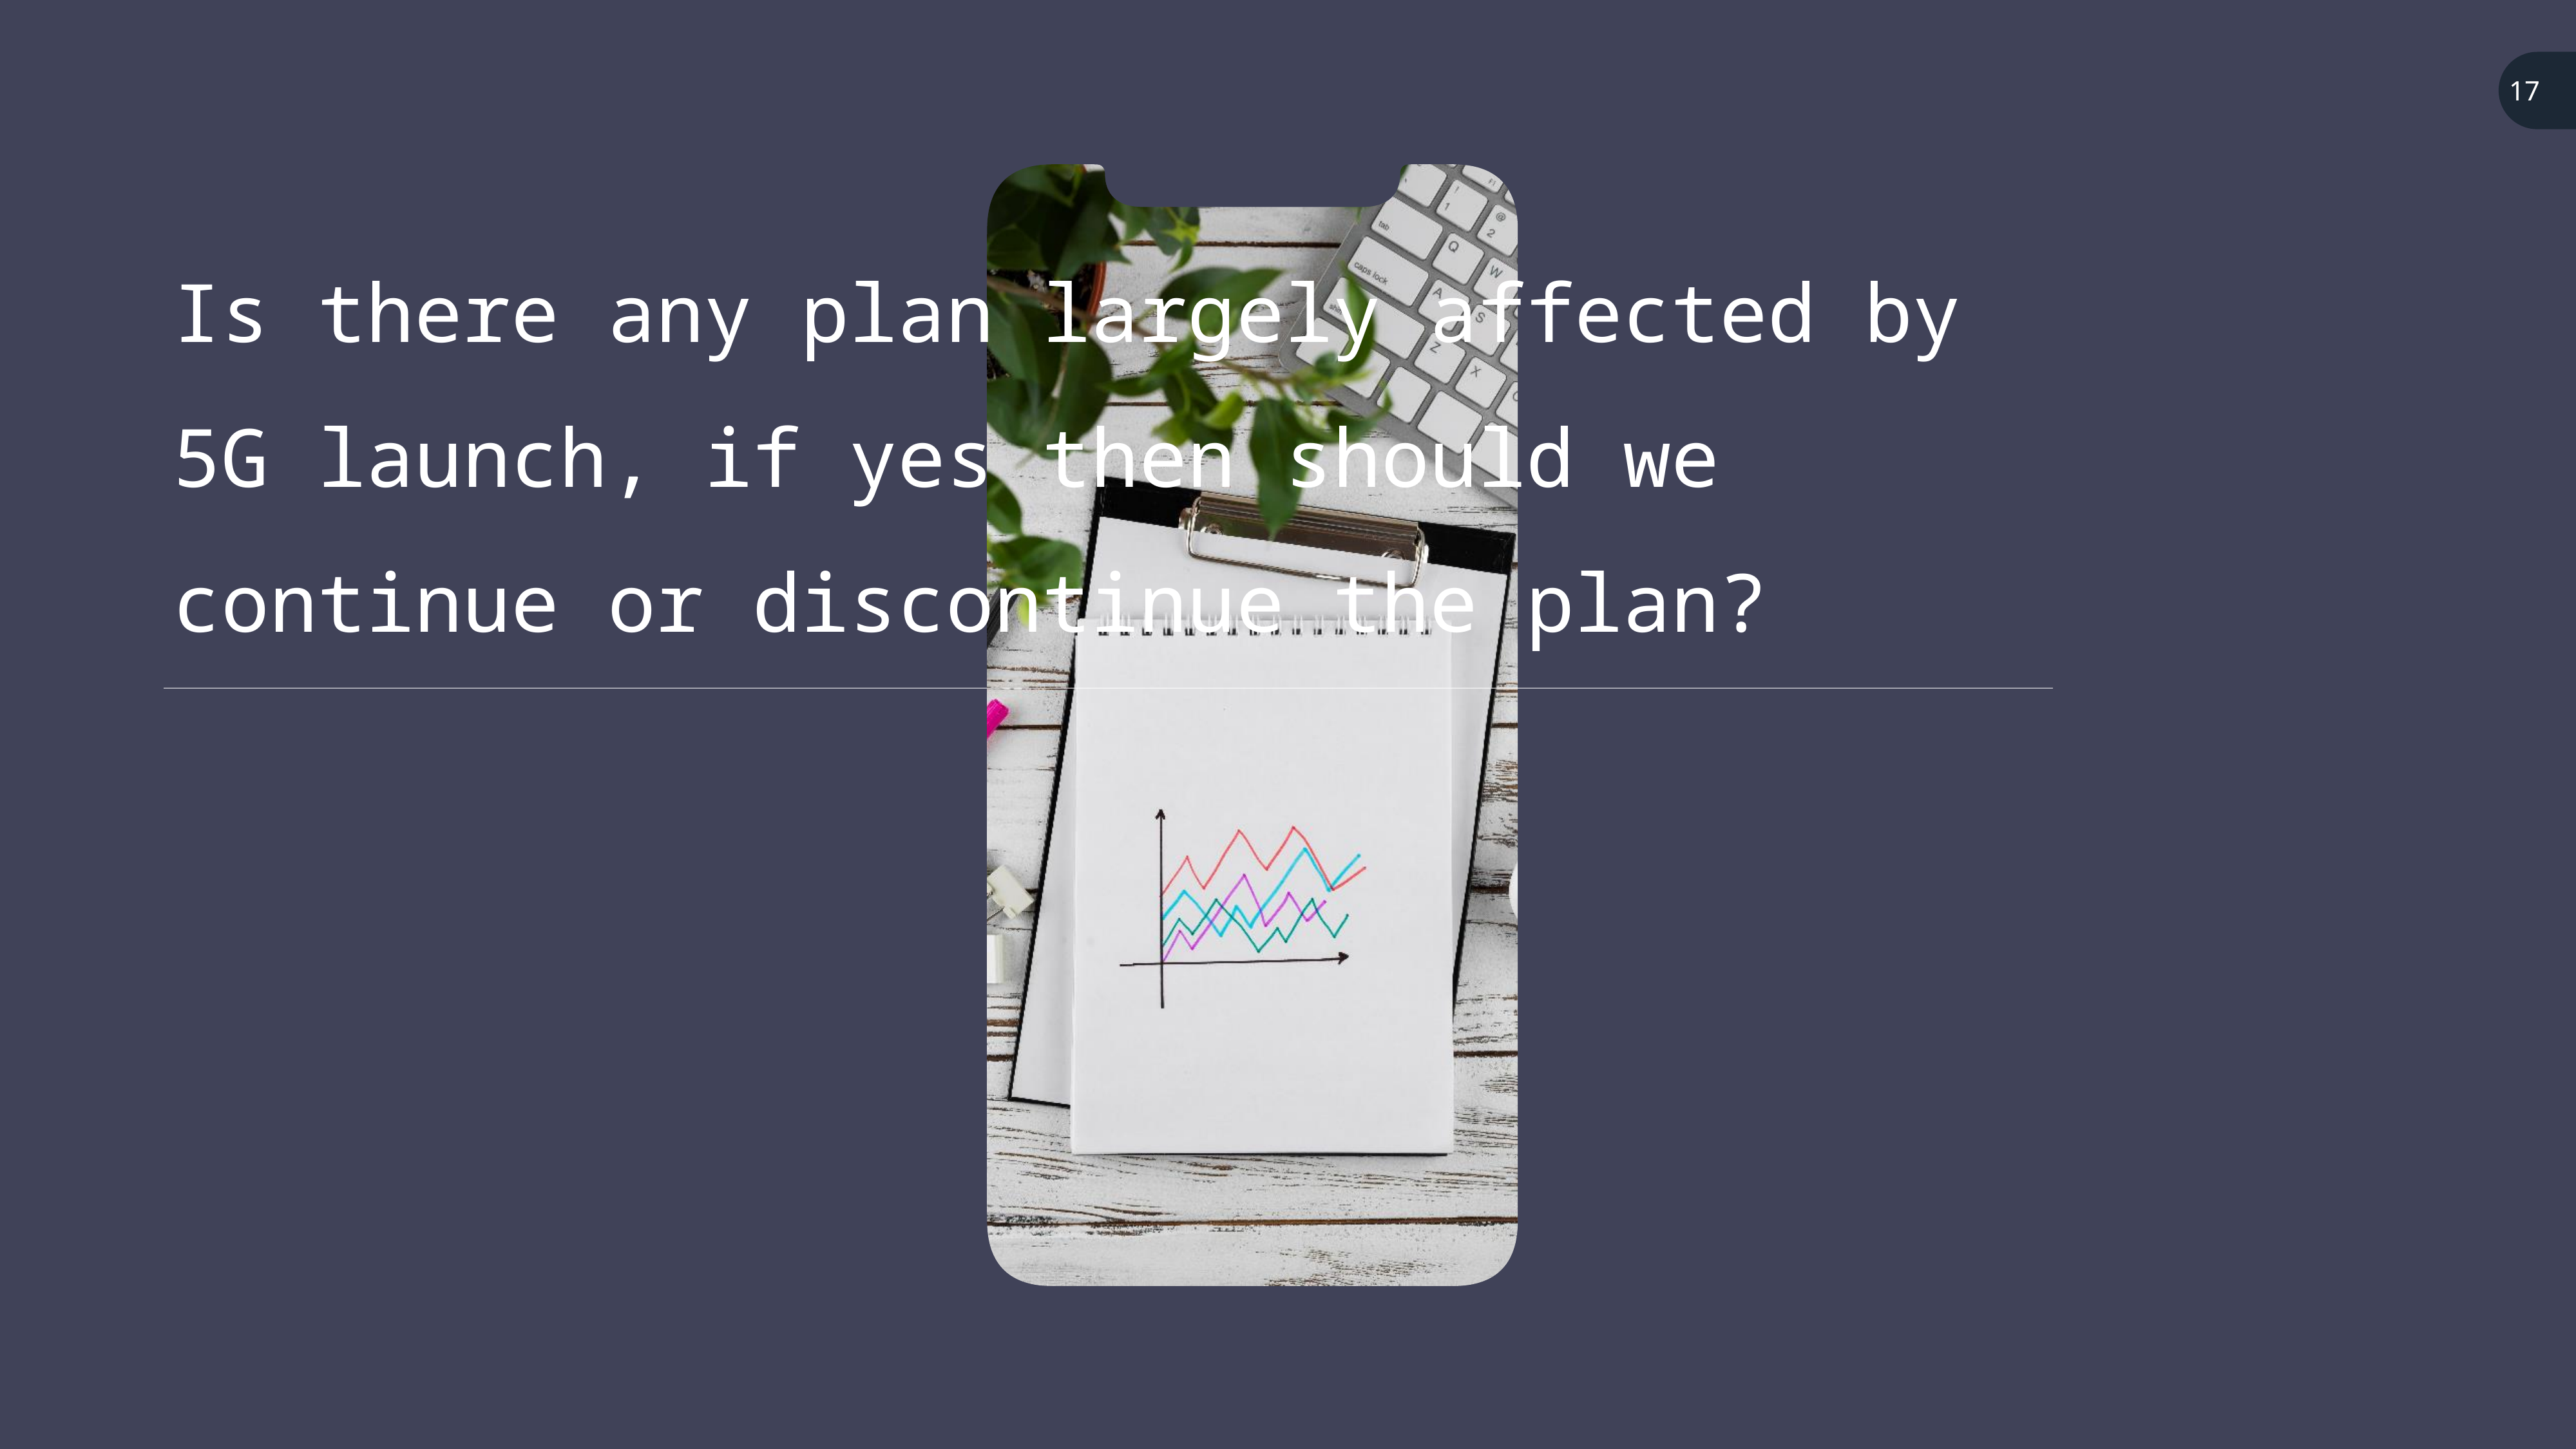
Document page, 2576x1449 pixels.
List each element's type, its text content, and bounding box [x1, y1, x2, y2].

picture [987, 164, 1518, 688]
text_box Is there any plan largely affected by 5G launch, if yes then should we continue or discontinue the plan? [1518, 209, 2053, 654]
picture [987, 688, 1518, 1286]
text_box Is there any plan largely affected by 5G launch, if yes then should we continue or discontinue the plan? [163, 209, 987, 654]
